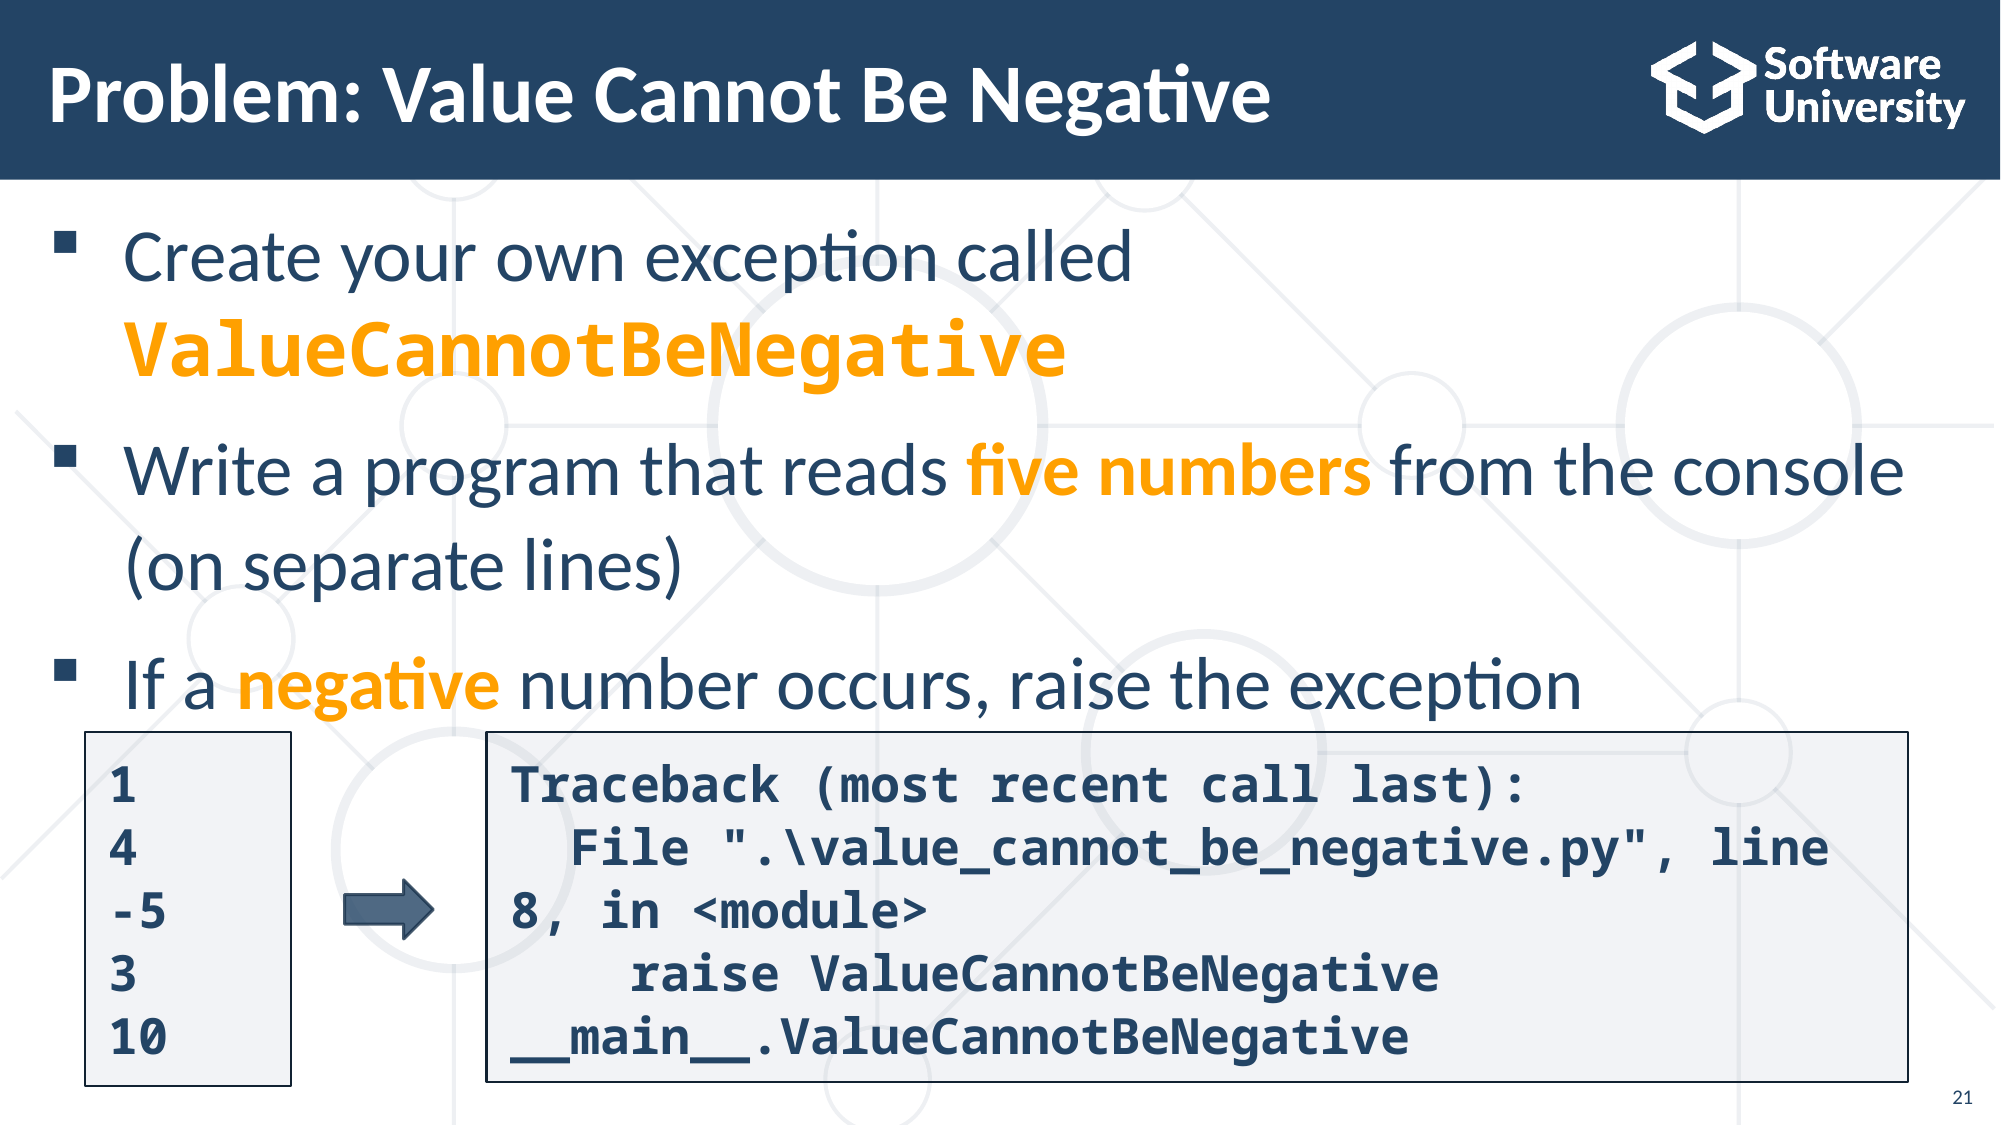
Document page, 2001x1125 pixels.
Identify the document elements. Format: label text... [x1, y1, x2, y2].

slide_number 21 [1927, 1067, 1989, 1117]
text_box Traceback (most recent call last): File ".\value_cannot_be_negative.py", line 8, in <module> raise ValueCannotBeNegative __main__.ValueCannotBeNegative [486, 732, 1909, 1083]
list Create your own exception called ValueCannotBeNegative Write a program that reads five numbers from the console (on separate lines) If a negative number occurs, raise the exception [31, 196, 1969, 1109]
title Problem: Value Cannot Be Negative [31, 16, 1625, 162]
text_box [342, 877, 436, 941]
picture [1651, 41, 1966, 134]
list 1 4 -5 3 10 [84, 731, 292, 1087]
